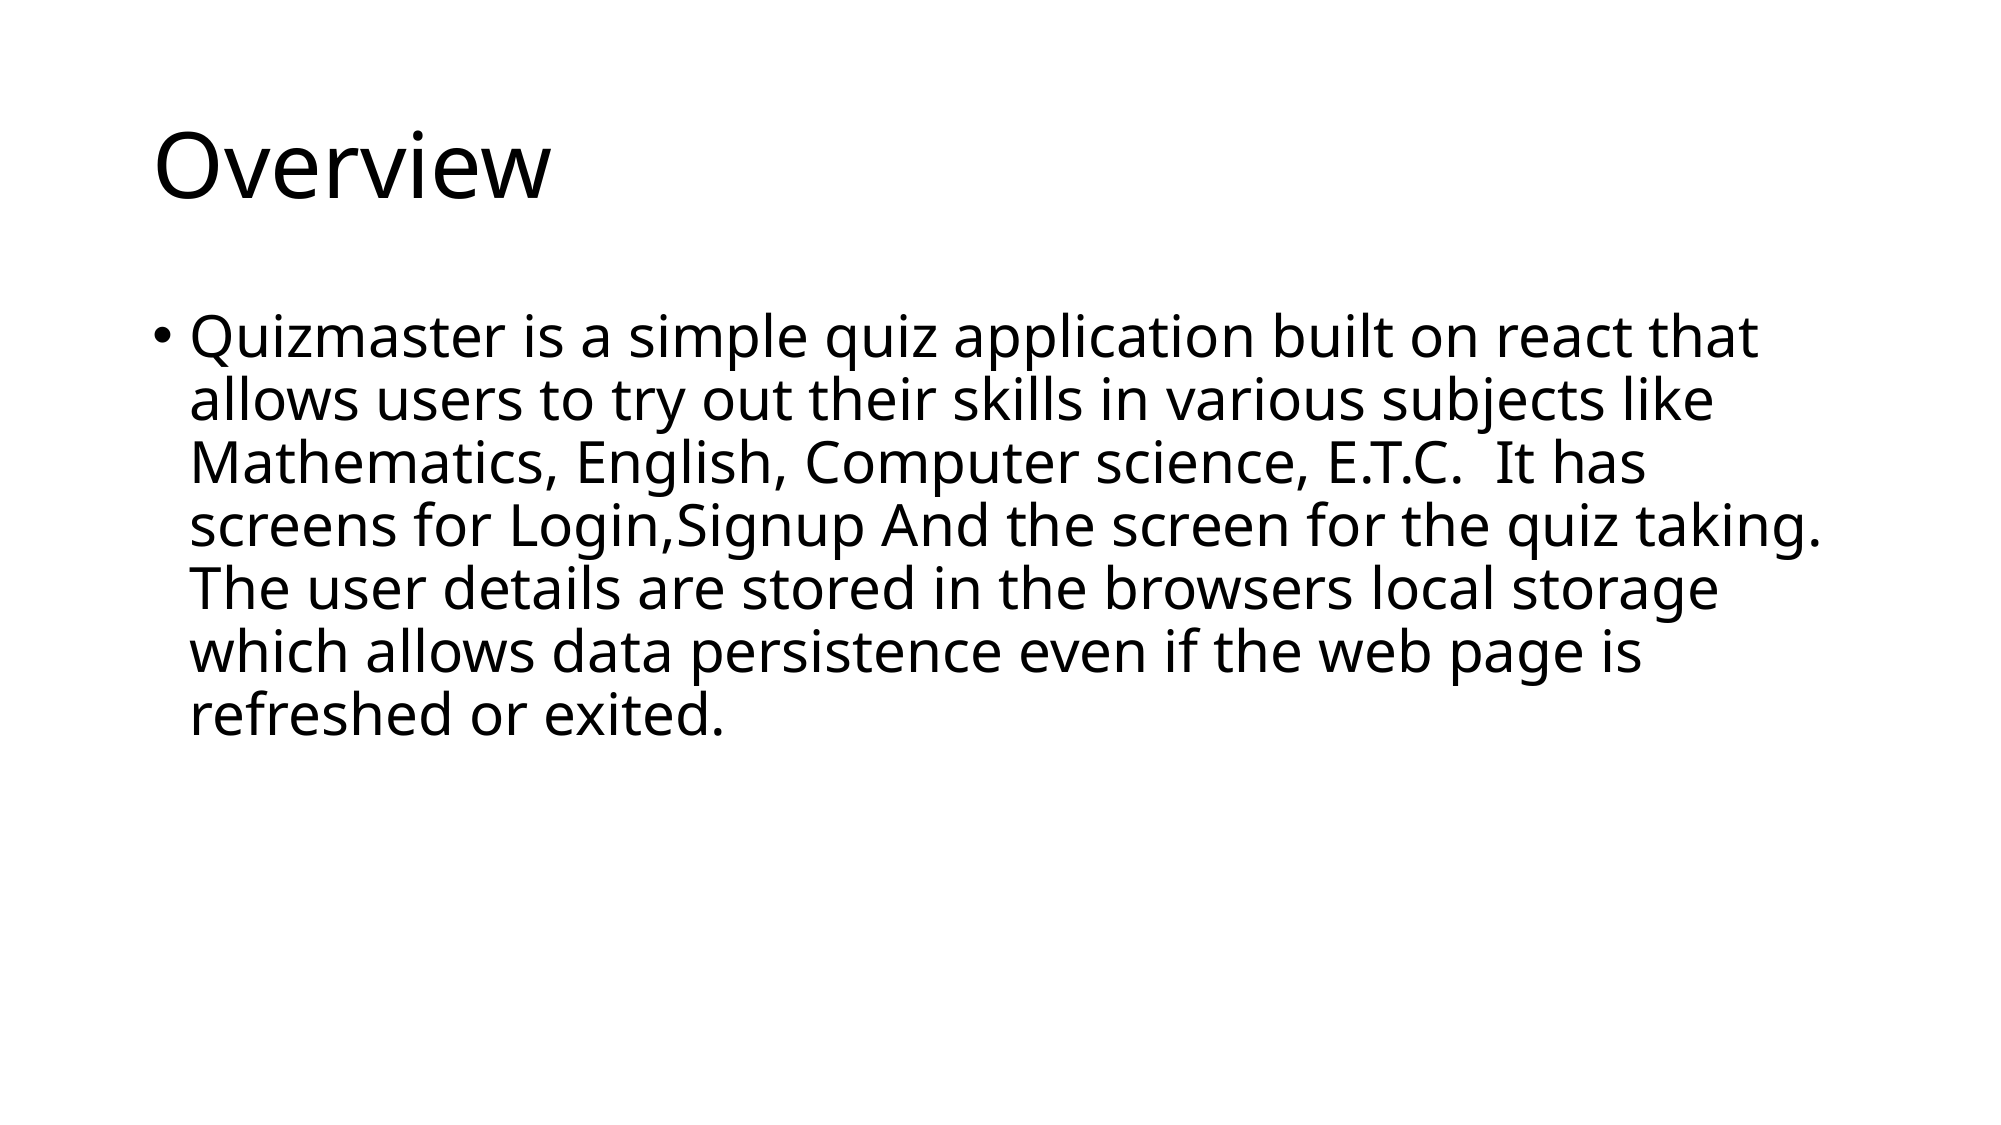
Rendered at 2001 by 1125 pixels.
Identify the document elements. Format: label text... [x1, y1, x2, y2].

list Quizmaster is a simple quiz application built on react that allows users to try out their skills in various subjects like Mathematics, English, Computer science, E.T.C. It has screens for Login,Signup And the screen for the quiz taking. The user details are stored in the browsers local storage which allows data persistence even if the web page is refreshed or exited. [137, 299, 1863, 1014]
title Overview [137, 59, 1863, 278]
